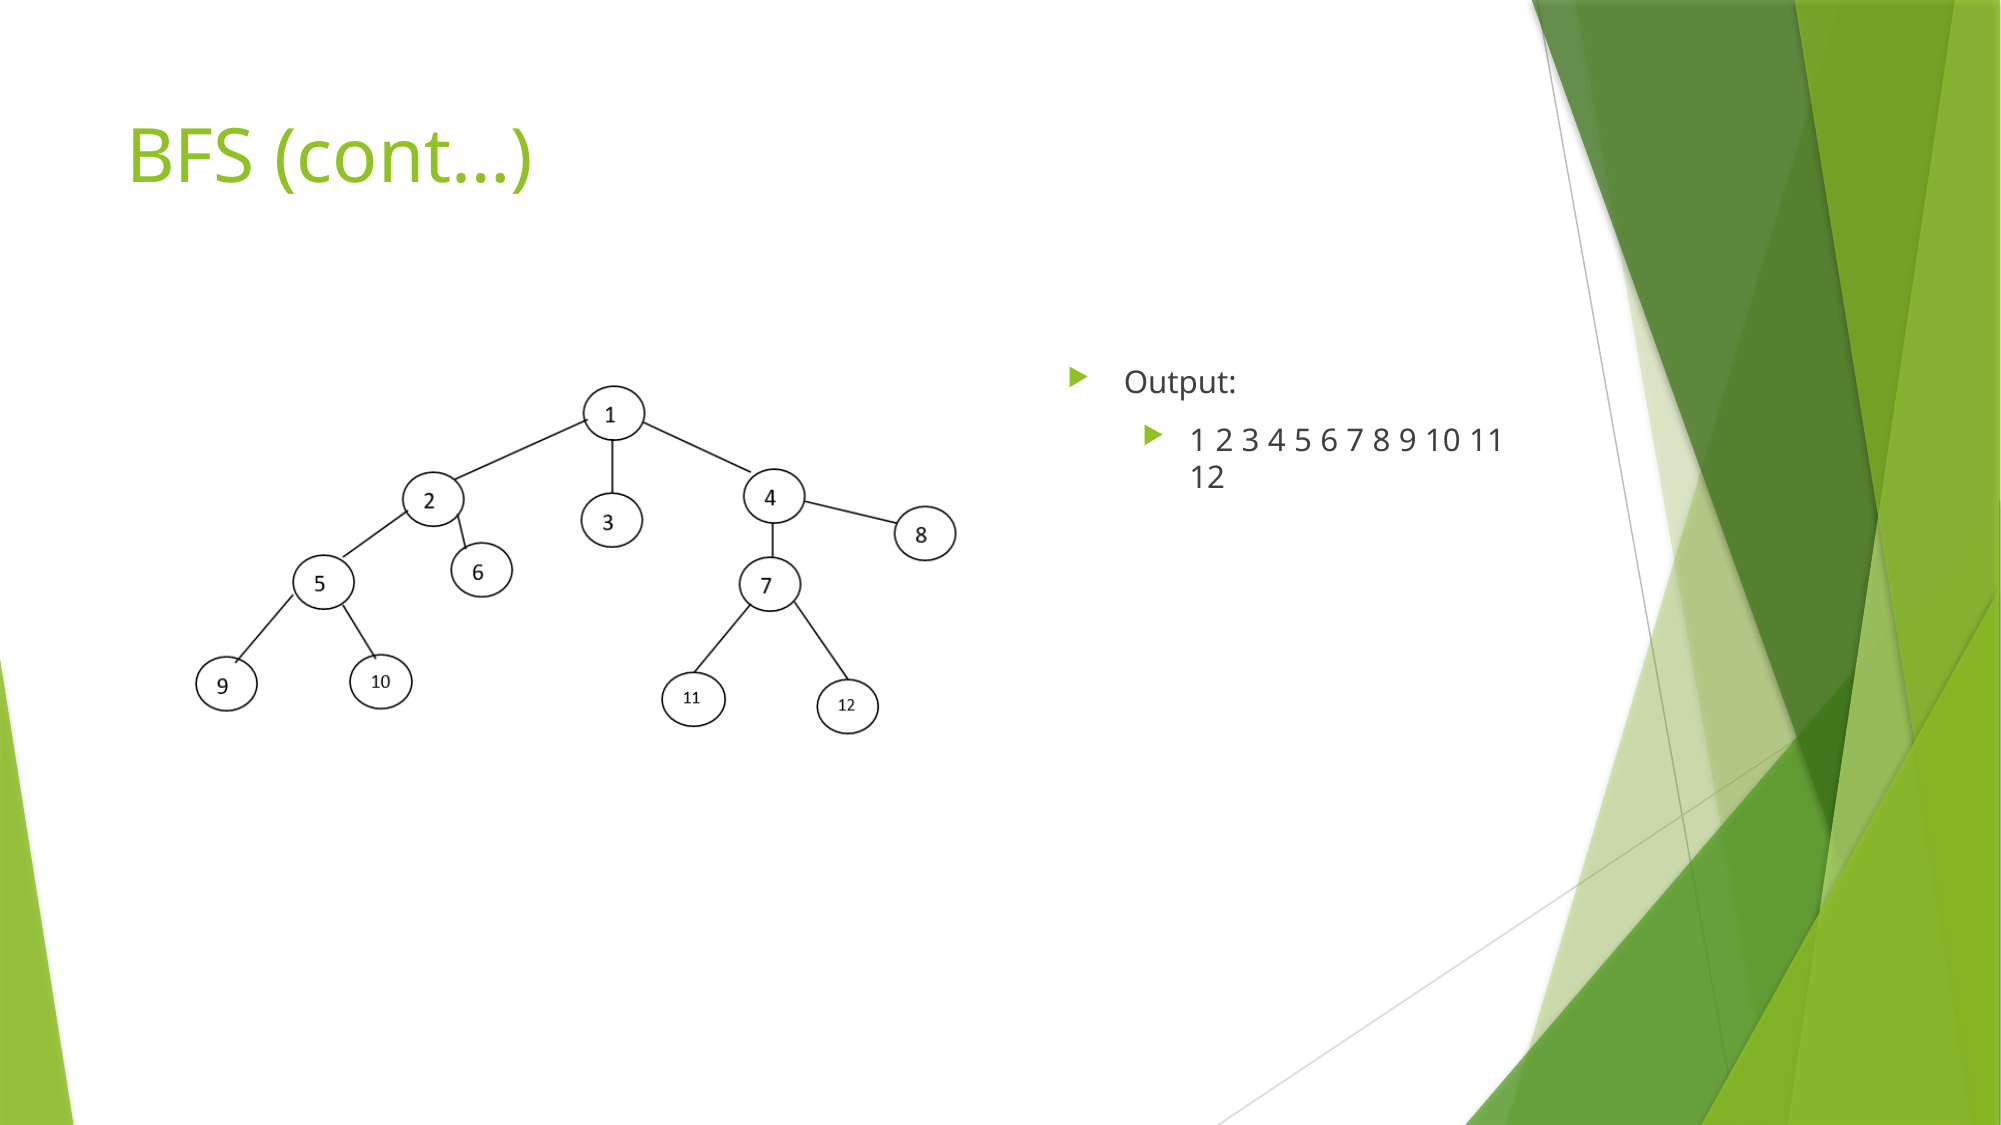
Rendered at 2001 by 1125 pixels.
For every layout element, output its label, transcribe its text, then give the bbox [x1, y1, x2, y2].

list Output: 1 2 3 4 5 6 7 8 9 10 11 12 [1052, 354, 1533, 992]
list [133, 353, 1002, 752]
title BFS (cont…) [111, 99, 1522, 317]
